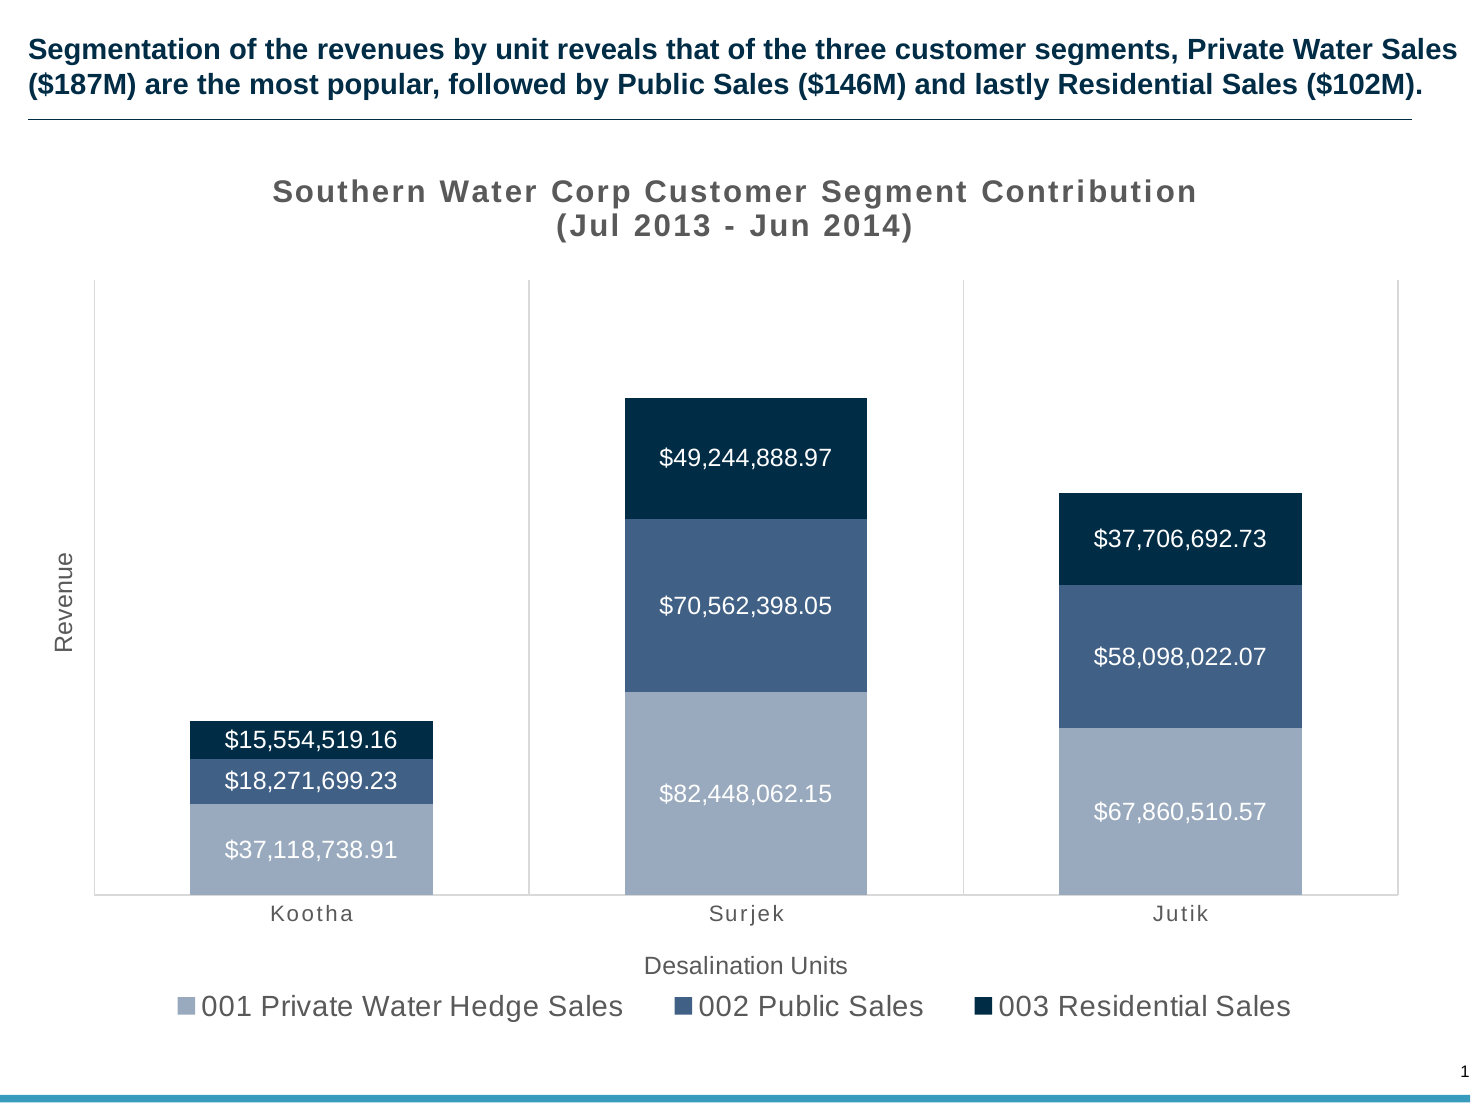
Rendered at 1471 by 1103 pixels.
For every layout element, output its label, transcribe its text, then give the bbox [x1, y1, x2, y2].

chart [42, 137, 1428, 1073]
title Segmentation of the revenues by unit reveals that of the three customer segments, Private Water Sales ($187M) are the most popular, followed by Public Sales ($146M) and lastly Residential Sales ($102M). [28, 30, 1462, 101]
